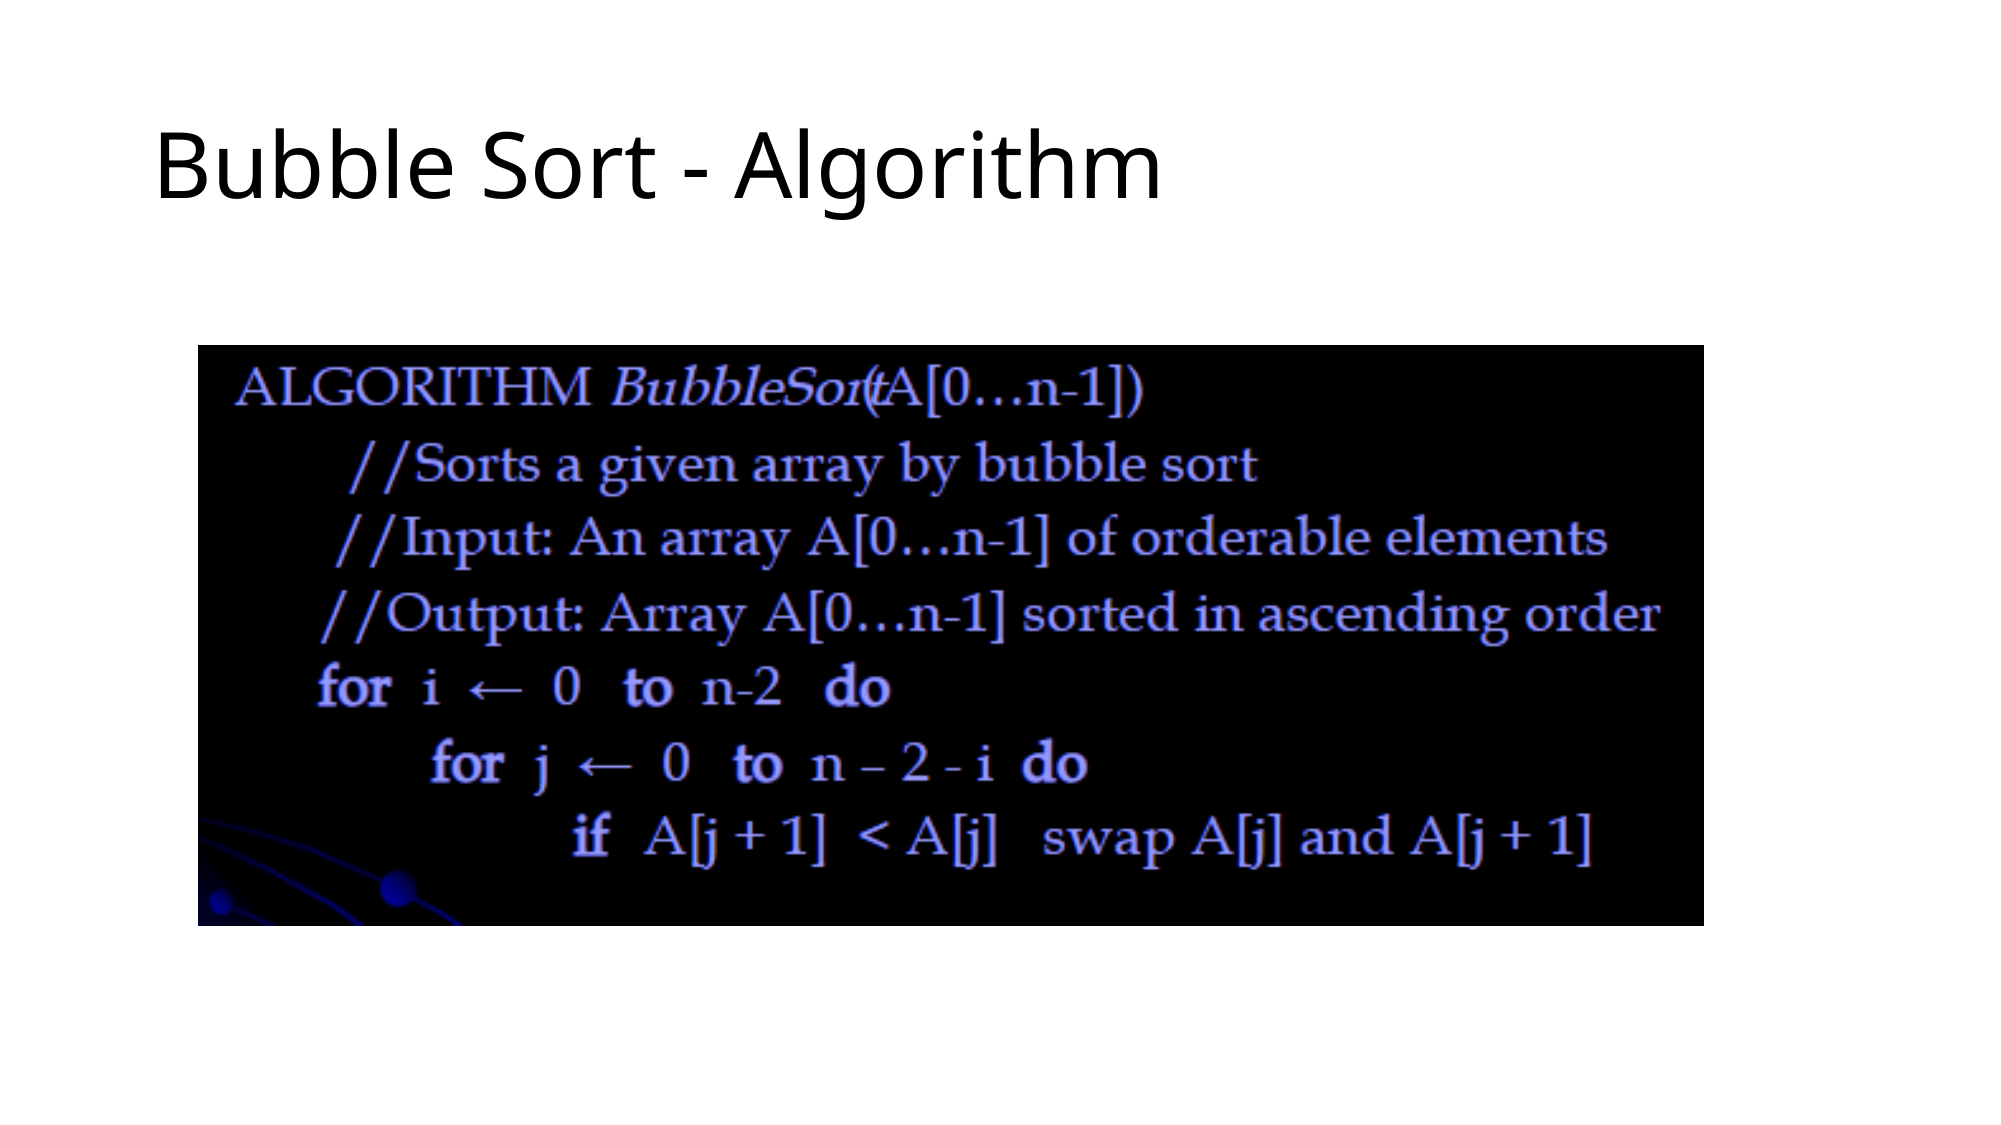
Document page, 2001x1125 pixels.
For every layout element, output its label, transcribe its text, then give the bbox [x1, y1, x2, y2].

title Bubble Sort - Algorithm [137, 59, 1863, 278]
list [198, 345, 1704, 926]
